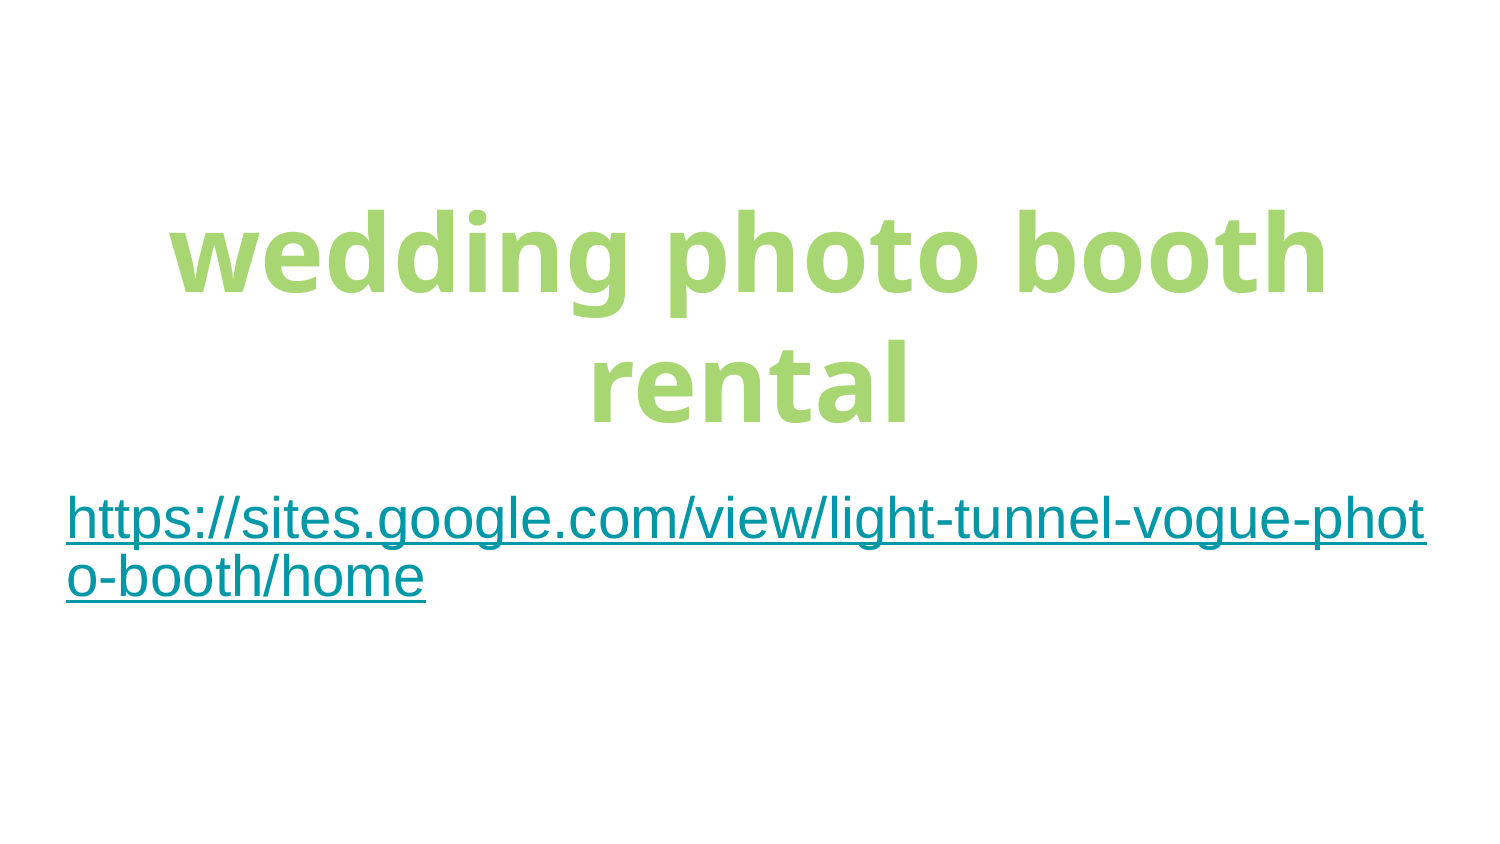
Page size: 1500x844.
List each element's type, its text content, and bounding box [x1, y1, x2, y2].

subtitle https://sites.google.com/view/light-tunnel-vogue-photo-booth/home [51, 464, 1449, 595]
title wedding photo booth rental [51, 122, 1449, 459]
